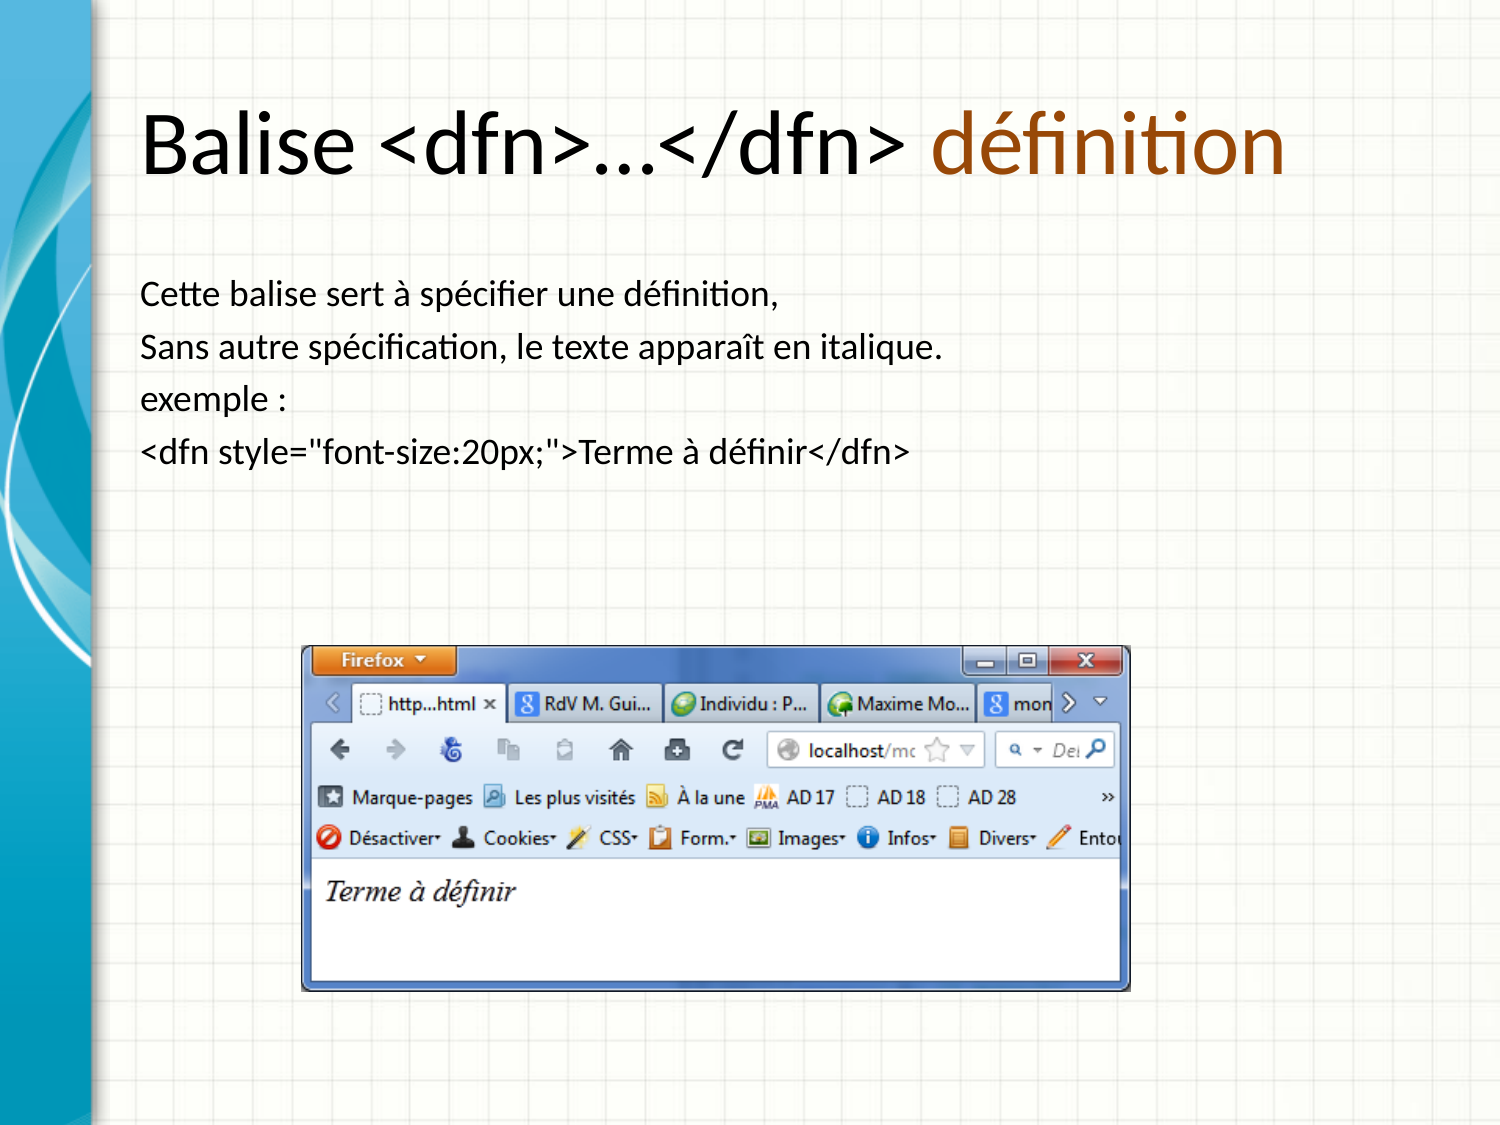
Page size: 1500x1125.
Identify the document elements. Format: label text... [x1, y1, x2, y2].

picture [0, 0, 1500, 1125]
title Balise <dfn>…</dfn> définition [125, 44, 1450, 232]
list Cette balise sert à spécifier une définition, Sans autre spécification, le texte apparaît en italique. exemple : <dfn style="font-size:20px;">Terme à définir</dfn> [125, 261, 1450, 967]
